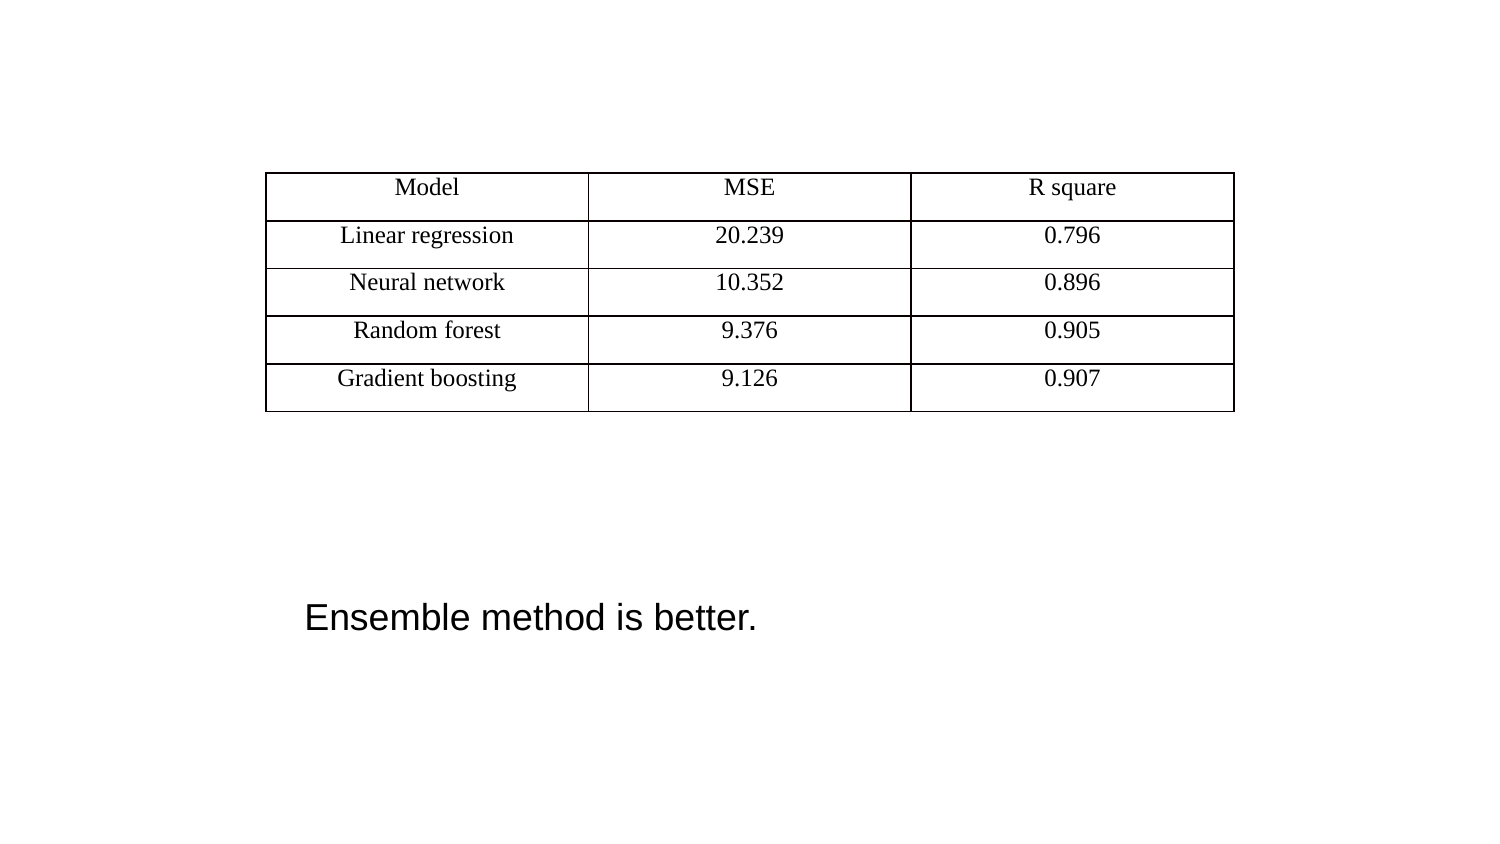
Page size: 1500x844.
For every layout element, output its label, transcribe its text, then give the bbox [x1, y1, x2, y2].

table_header MSE [589, 174, 910, 220]
table_cell 9.376 [589, 317, 910, 363]
table_cell 20.239 [589, 222, 910, 268]
table_cell 0.907 [912, 365, 1233, 411]
table_cell 9.126 [589, 365, 910, 411]
table_cell 10.352 [589, 269, 910, 315]
table_header Model [267, 174, 588, 220]
table_cell 0.796 [912, 222, 1233, 268]
table_cell Neural network [267, 269, 588, 315]
table_header R square [912, 174, 1233, 220]
table_cell Gradient boosting [267, 365, 588, 411]
table_cell 0.896 [912, 269, 1233, 315]
table_cell Linear regression [267, 222, 588, 268]
table_cell 0.905 [912, 317, 1233, 363]
table_cell Random forest [267, 317, 588, 363]
text_box Ensemble method is better. [289, 585, 774, 646]
